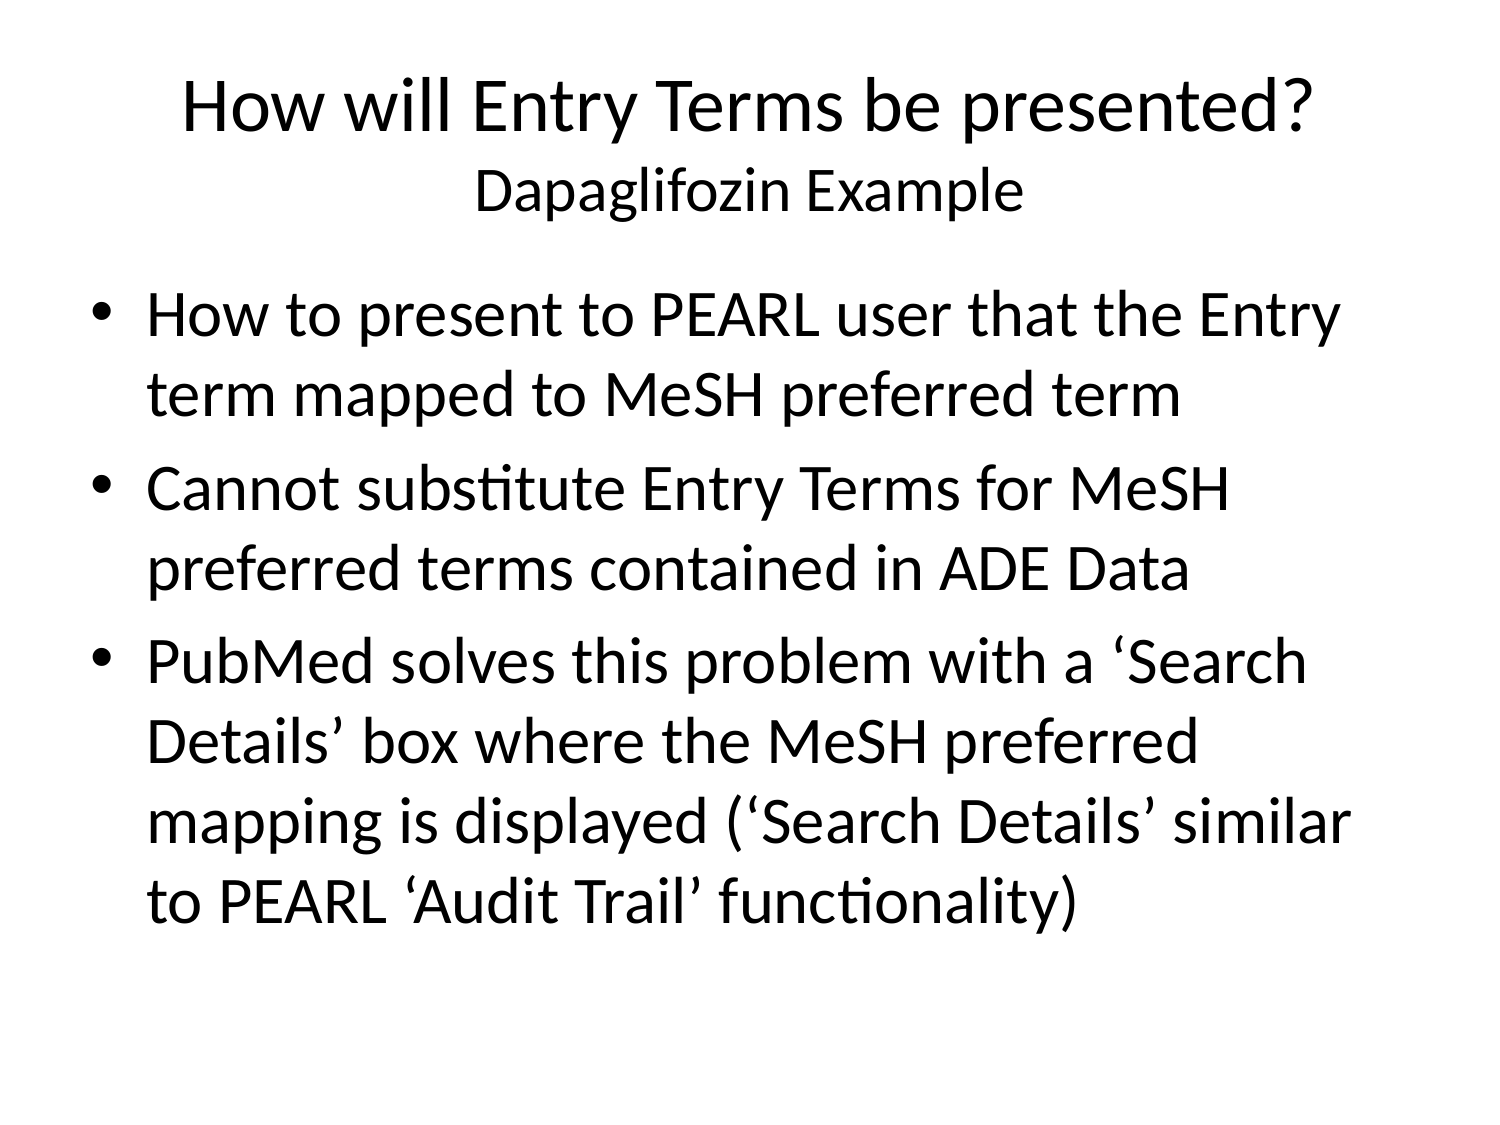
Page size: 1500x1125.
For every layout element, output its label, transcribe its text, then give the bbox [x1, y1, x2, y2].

title How will Entry Terms be presented? Dapaglifozin Example [75, 45, 1425, 233]
list How to present to PEARL user that the Entry term mapped to MeSH preferred term Cannot substitute Entry Terms for MeSH preferred terms contained in ADE Data PubMed solves this problem with a ‘Search Details’ box where the MeSH preferred mapping is displayed (‘Search Details’ similar to PEARL ‘Audit Trail’ functionality) [75, 262, 1425, 1005]
